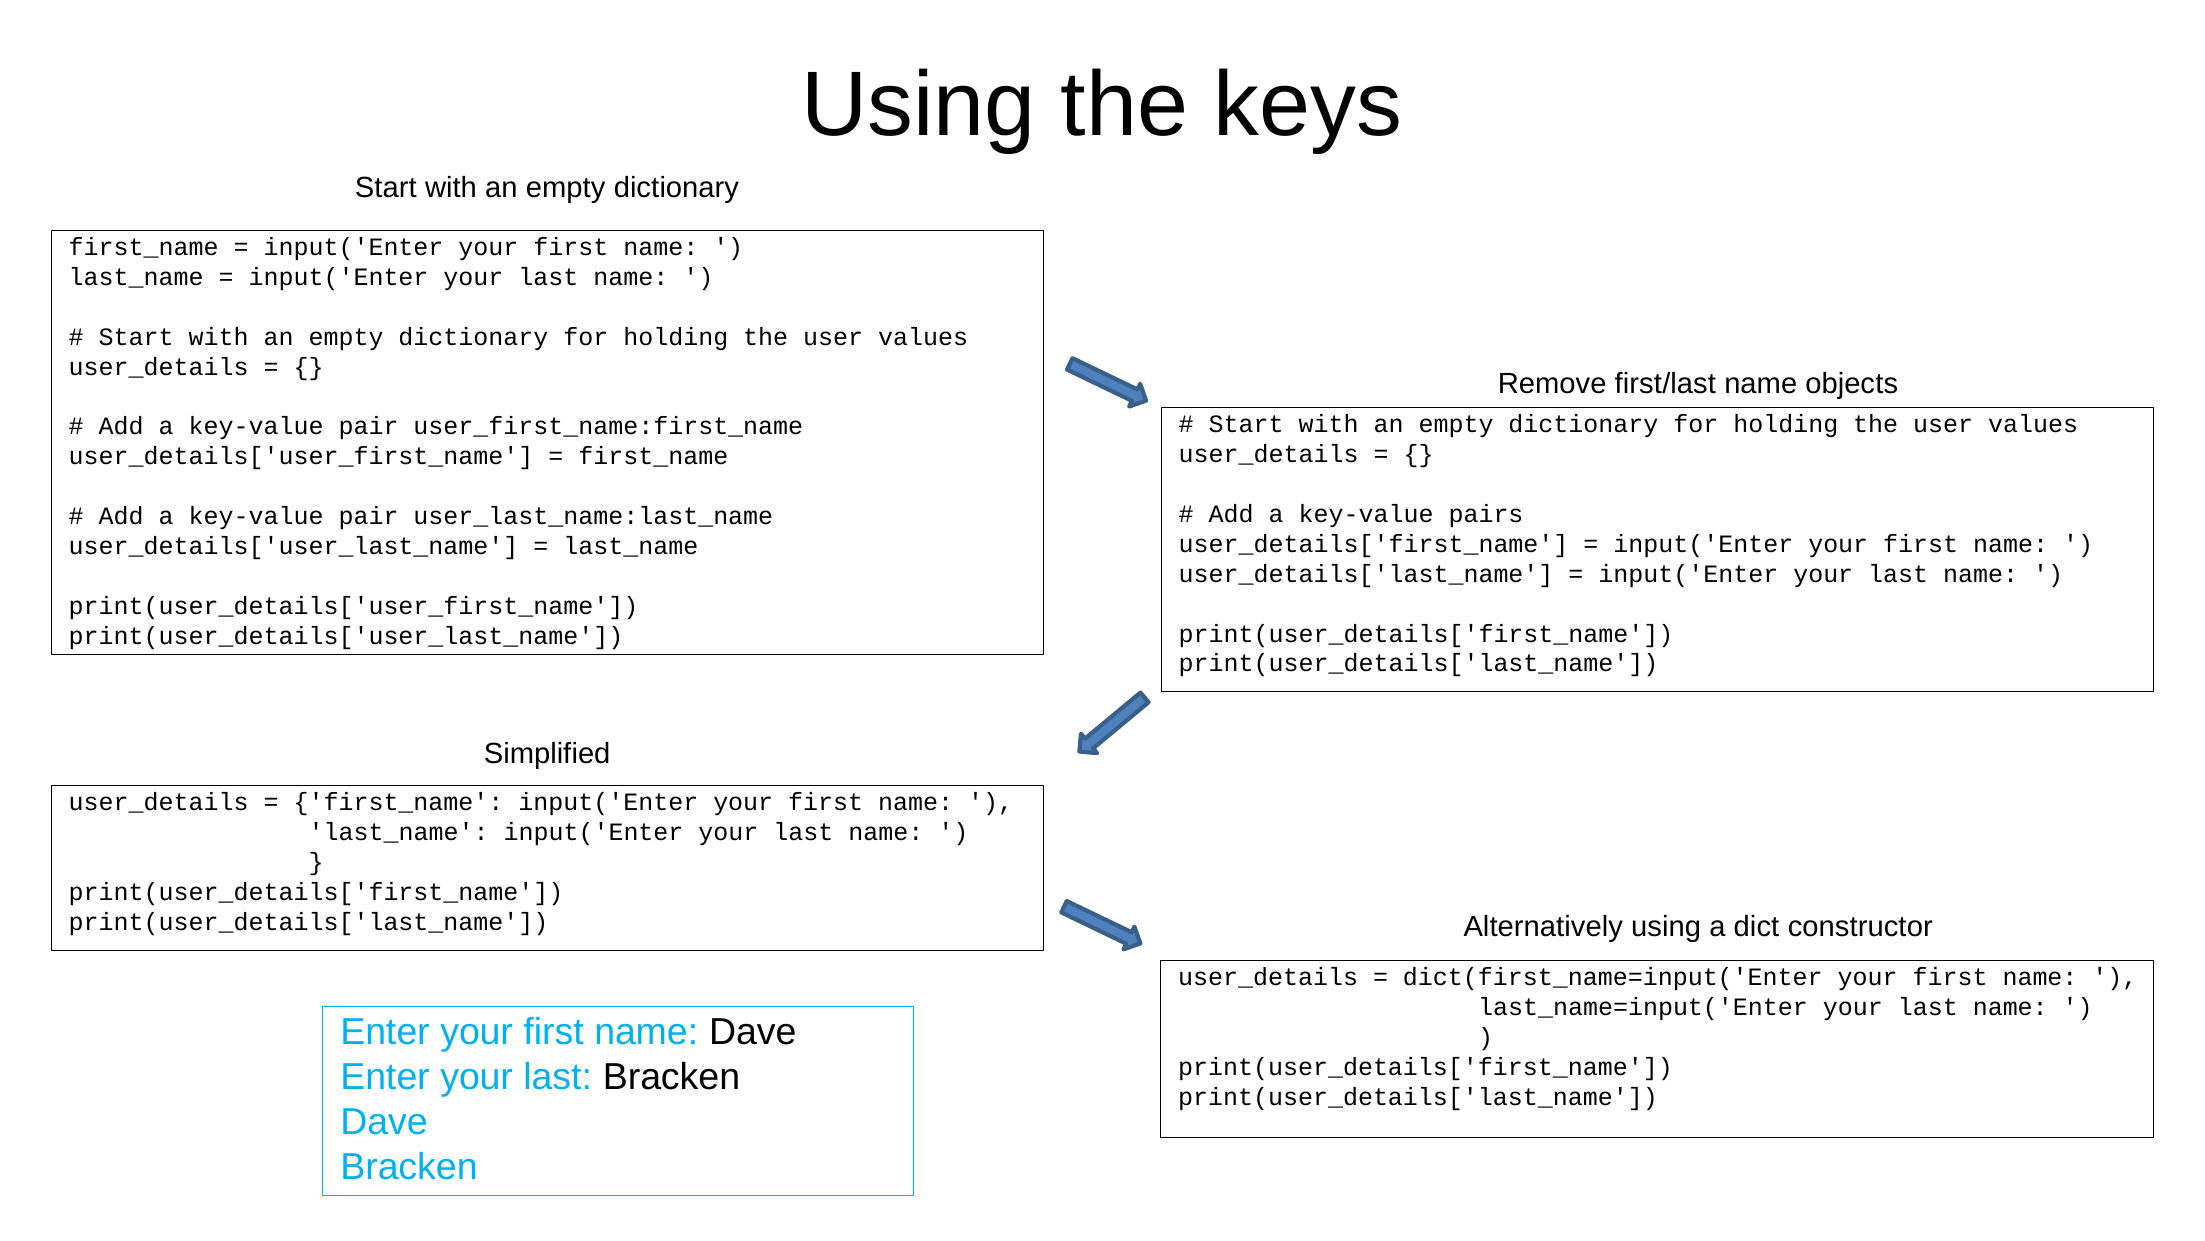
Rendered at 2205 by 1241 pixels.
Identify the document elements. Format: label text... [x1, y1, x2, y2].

text_box Simplified [304, 729, 790, 774]
text_box Remove first/last name objects [1497, 359, 1900, 404]
text_box [1065, 356, 1149, 409]
text_box [1059, 899, 1143, 952]
text_box [1077, 690, 1151, 756]
text_box user_details = dict(first_name=input('Enter your first name: '), last_name=input('Enter your last name: ') ) print(user_details['first_name']) print(user_details['last_name']) [1160, 960, 2153, 1138]
text_box user_details = {'first_name': input('Enter your first name: '), 'last_name': input('Enter your last name: ') } print(user_details['first_name']) print(user_details['last_name']) [50, 785, 1044, 951]
title Using the keys [110, 49, 2095, 148]
text_box Enter your first name: Dave Enter your last: Bracken Dave Bracken [322, 1006, 914, 1196]
text_box Start with an empty dictionary [346, 163, 749, 209]
text_box # Start with an empty dictionary for holding the user values user_details = {} # Add a key-value pairs user_details['first_name'] = input('Enter your first name: ') user_details['last_name'] = input('Enter your last name: ') print(user_details['first_name']) print(user_details['last_name']) [1161, 407, 2153, 691]
text_box Alternatively using a dict constructor [1455, 902, 1941, 948]
list first_name = input('Enter your first name: ') last_name = input('Enter your last name: ') # Start with an empty dictionary for holding the user values user_details = {} # Add a key-value pair user_first_name:first_name user_details['user_first_name'] = first_name # Add a key-value pair user_last_name:last_name user_details['user_last_name'] = last_name print(user_details['user_first_name']) print(user_details['user_last_name']) [51, 230, 1044, 655]
